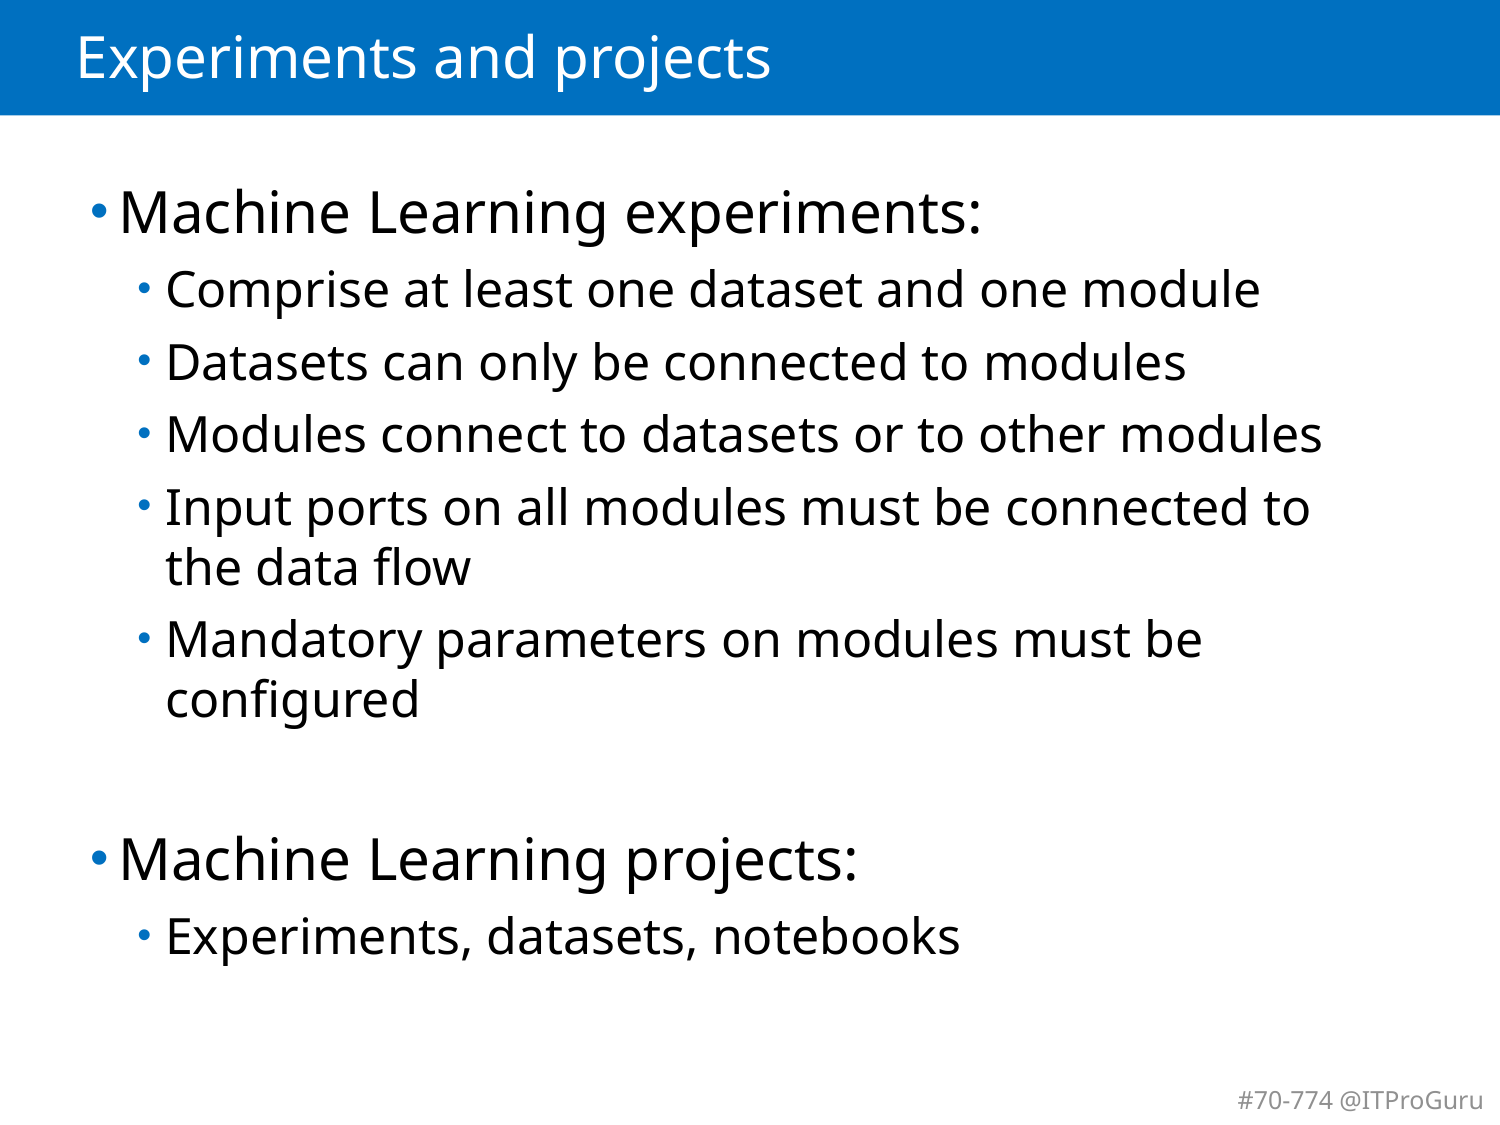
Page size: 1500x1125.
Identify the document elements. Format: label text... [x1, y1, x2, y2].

text_box Machine Learning experiments: Comprise at least one dataset and one module Datasets can only be connected to modules Modules connect to datasets or to other modules Input ports on all modules must be connected to the data flow Mandatory parameters on modules must be configured Machine Learning projects: Experiments, datasets, notebooks [75, 167, 1408, 1012]
title Experiments and projects [75, 0, 1351, 122]
